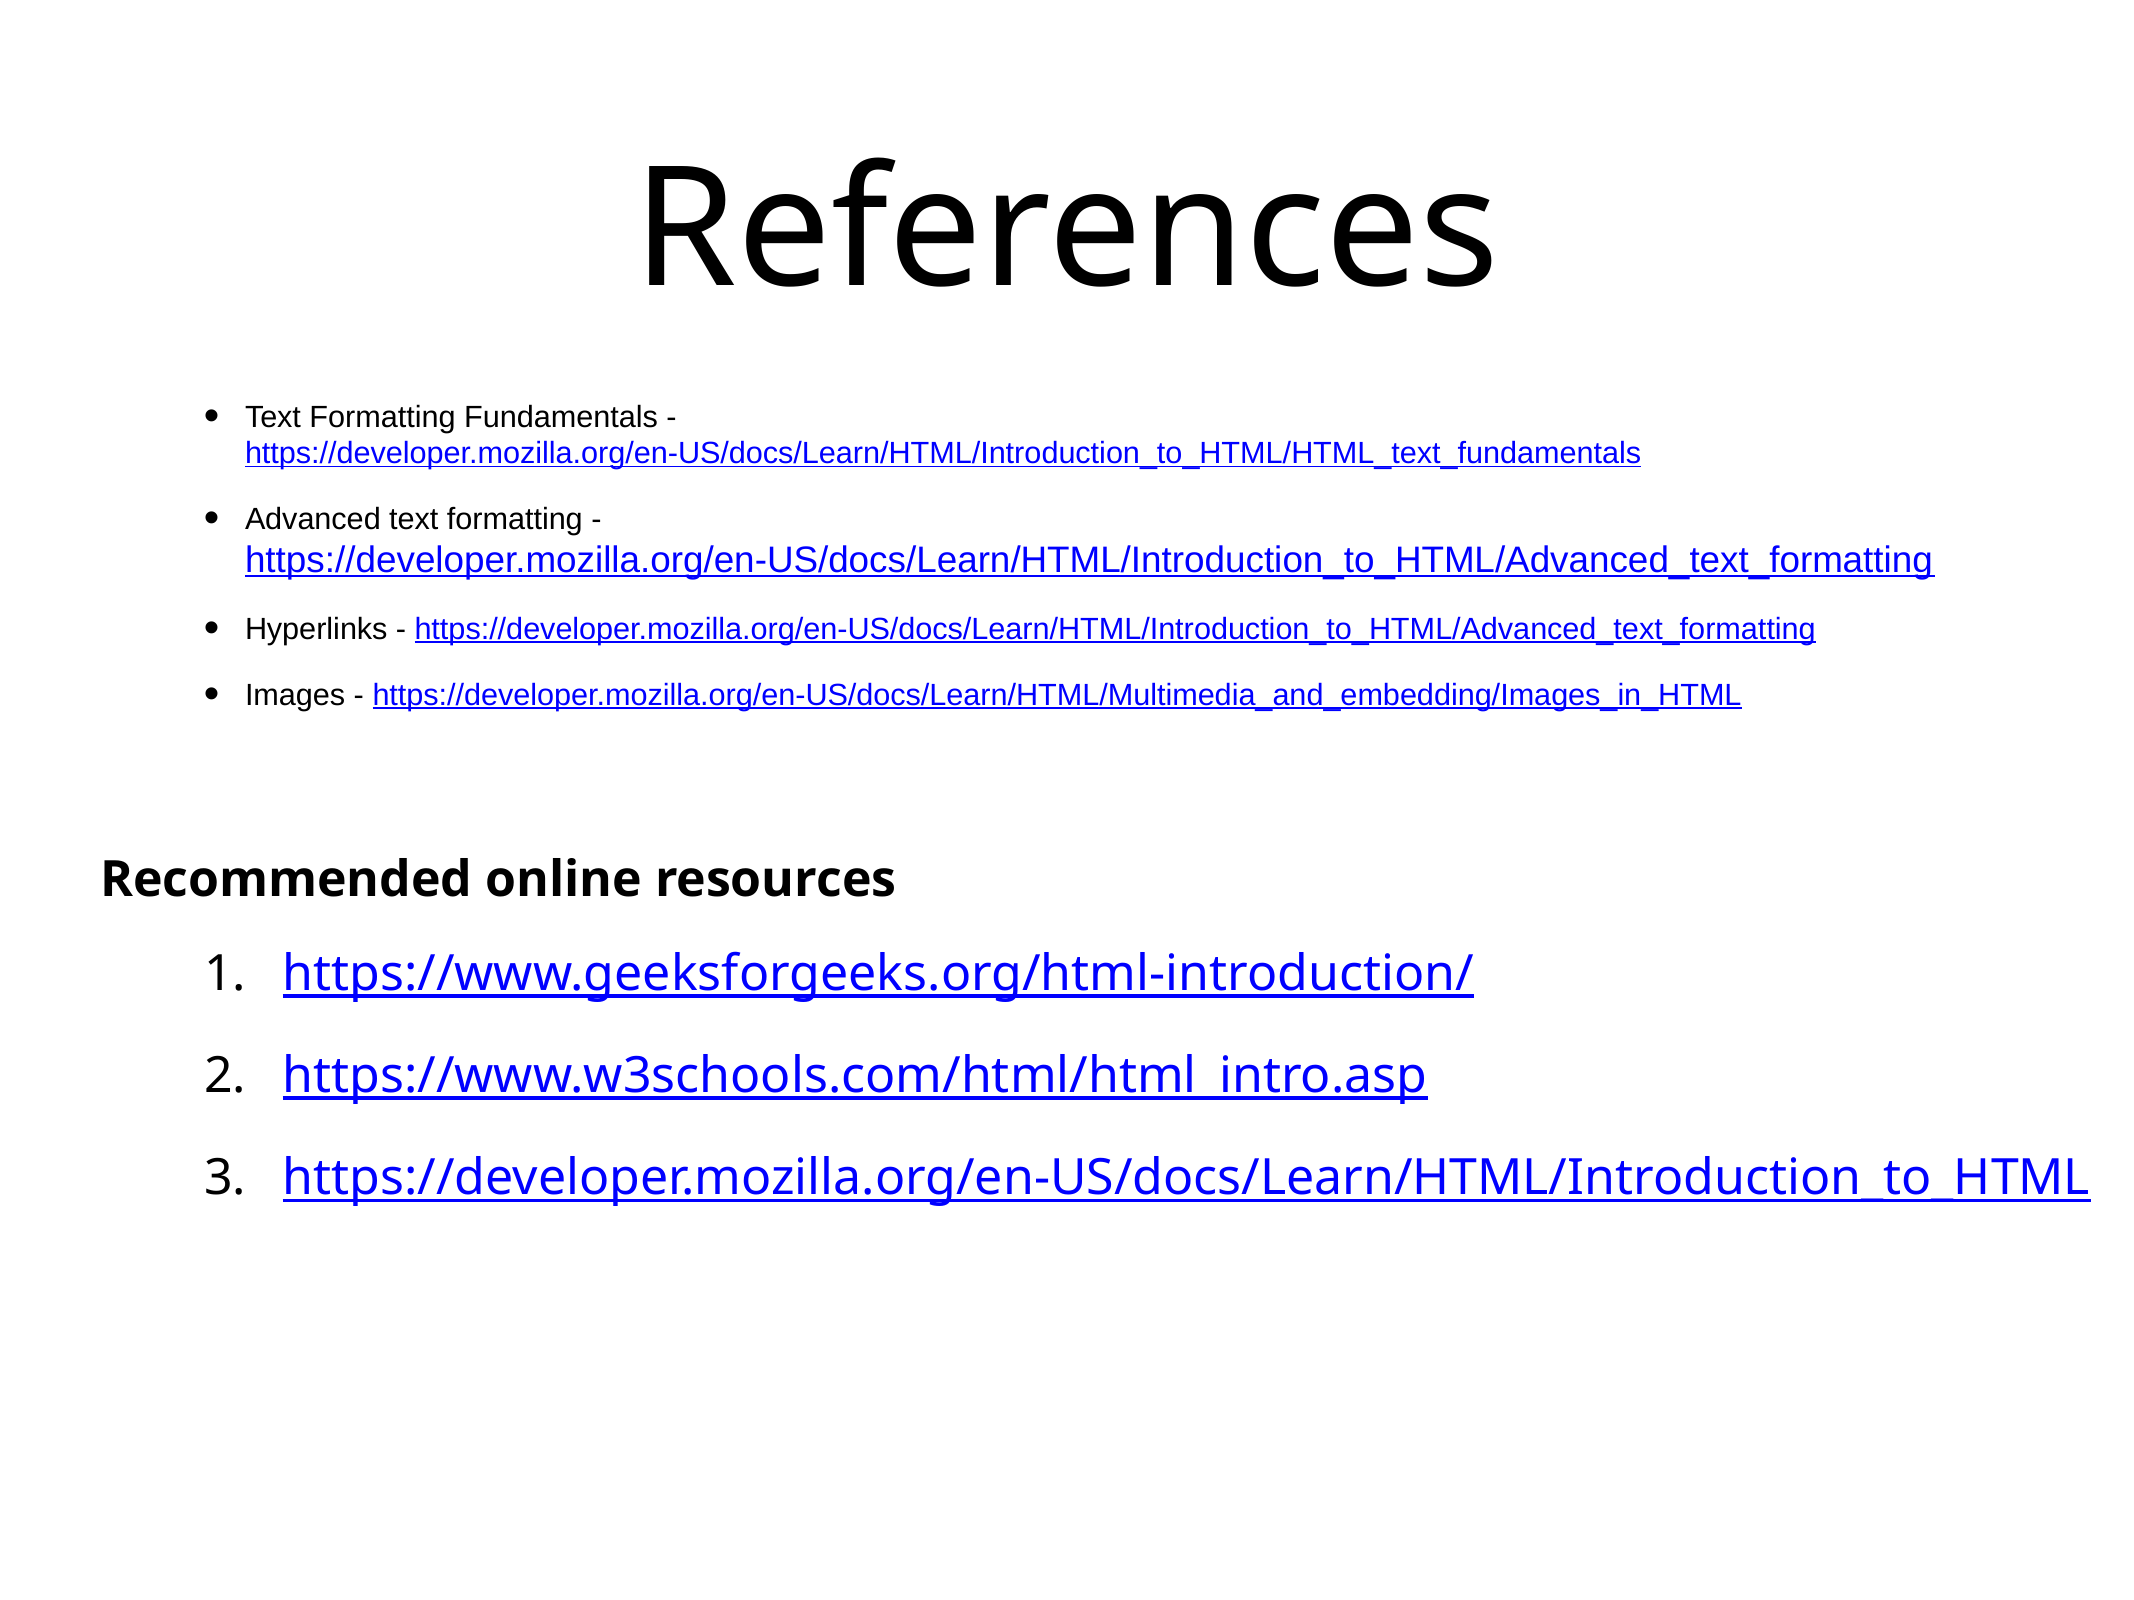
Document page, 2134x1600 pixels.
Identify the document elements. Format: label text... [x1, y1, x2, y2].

text_box Text Formatting Fundamentals - https://developer.mozilla.org/en-US/docs/Learn/HTML/Introduction_to_HTML/HTML_text_fundamentals Advanced text formatting - https://developer.mozilla.org/en-US/docs/Learn/HTML/Introduction_to_HTML/Advanced_text_formatting Hyperlinks - https://developer.mozilla.org/en-US/docs/Learn/HTML/Introduction_to_HTML/Advanced_text_formatting Images - https://developer.mozilla.org/en-US/docs/Learn/HTML/Multimedia_and_embedding/Images_in_HTML [172, 388, 1961, 720]
text_box Recommended online resources https://www.geeksforgeeks.org/html-introduction/ https://www.w3schools.com/html/html_intro.asp https://developer.mozilla.org/en-US/docs/Learn/HTML/Introduction_to_HTML [91, 807, 2100, 1222]
title References [155, 41, 1978, 397]
